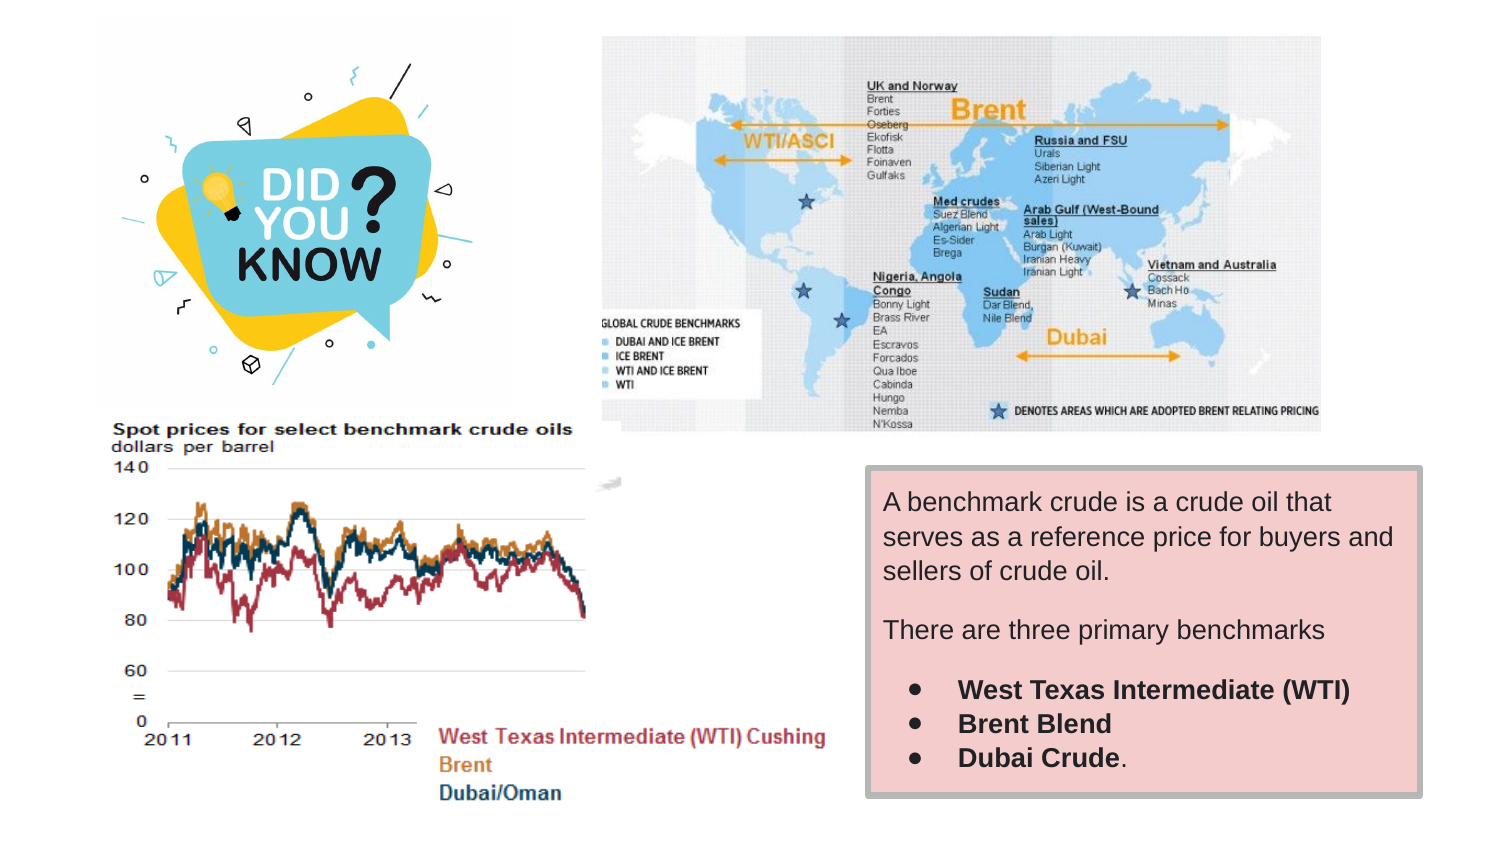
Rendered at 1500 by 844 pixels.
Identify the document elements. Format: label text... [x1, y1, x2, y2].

picture [111, 33, 1321, 817]
picture [93, 16, 513, 413]
list A benchmark crude is a crude oil that serves as a reference price for buyers and sellers of crude oil. There are three primary benchmarks West Texas Intermediate (WTI) Brent Blend Dubai Crude. [867, 468, 1420, 796]
